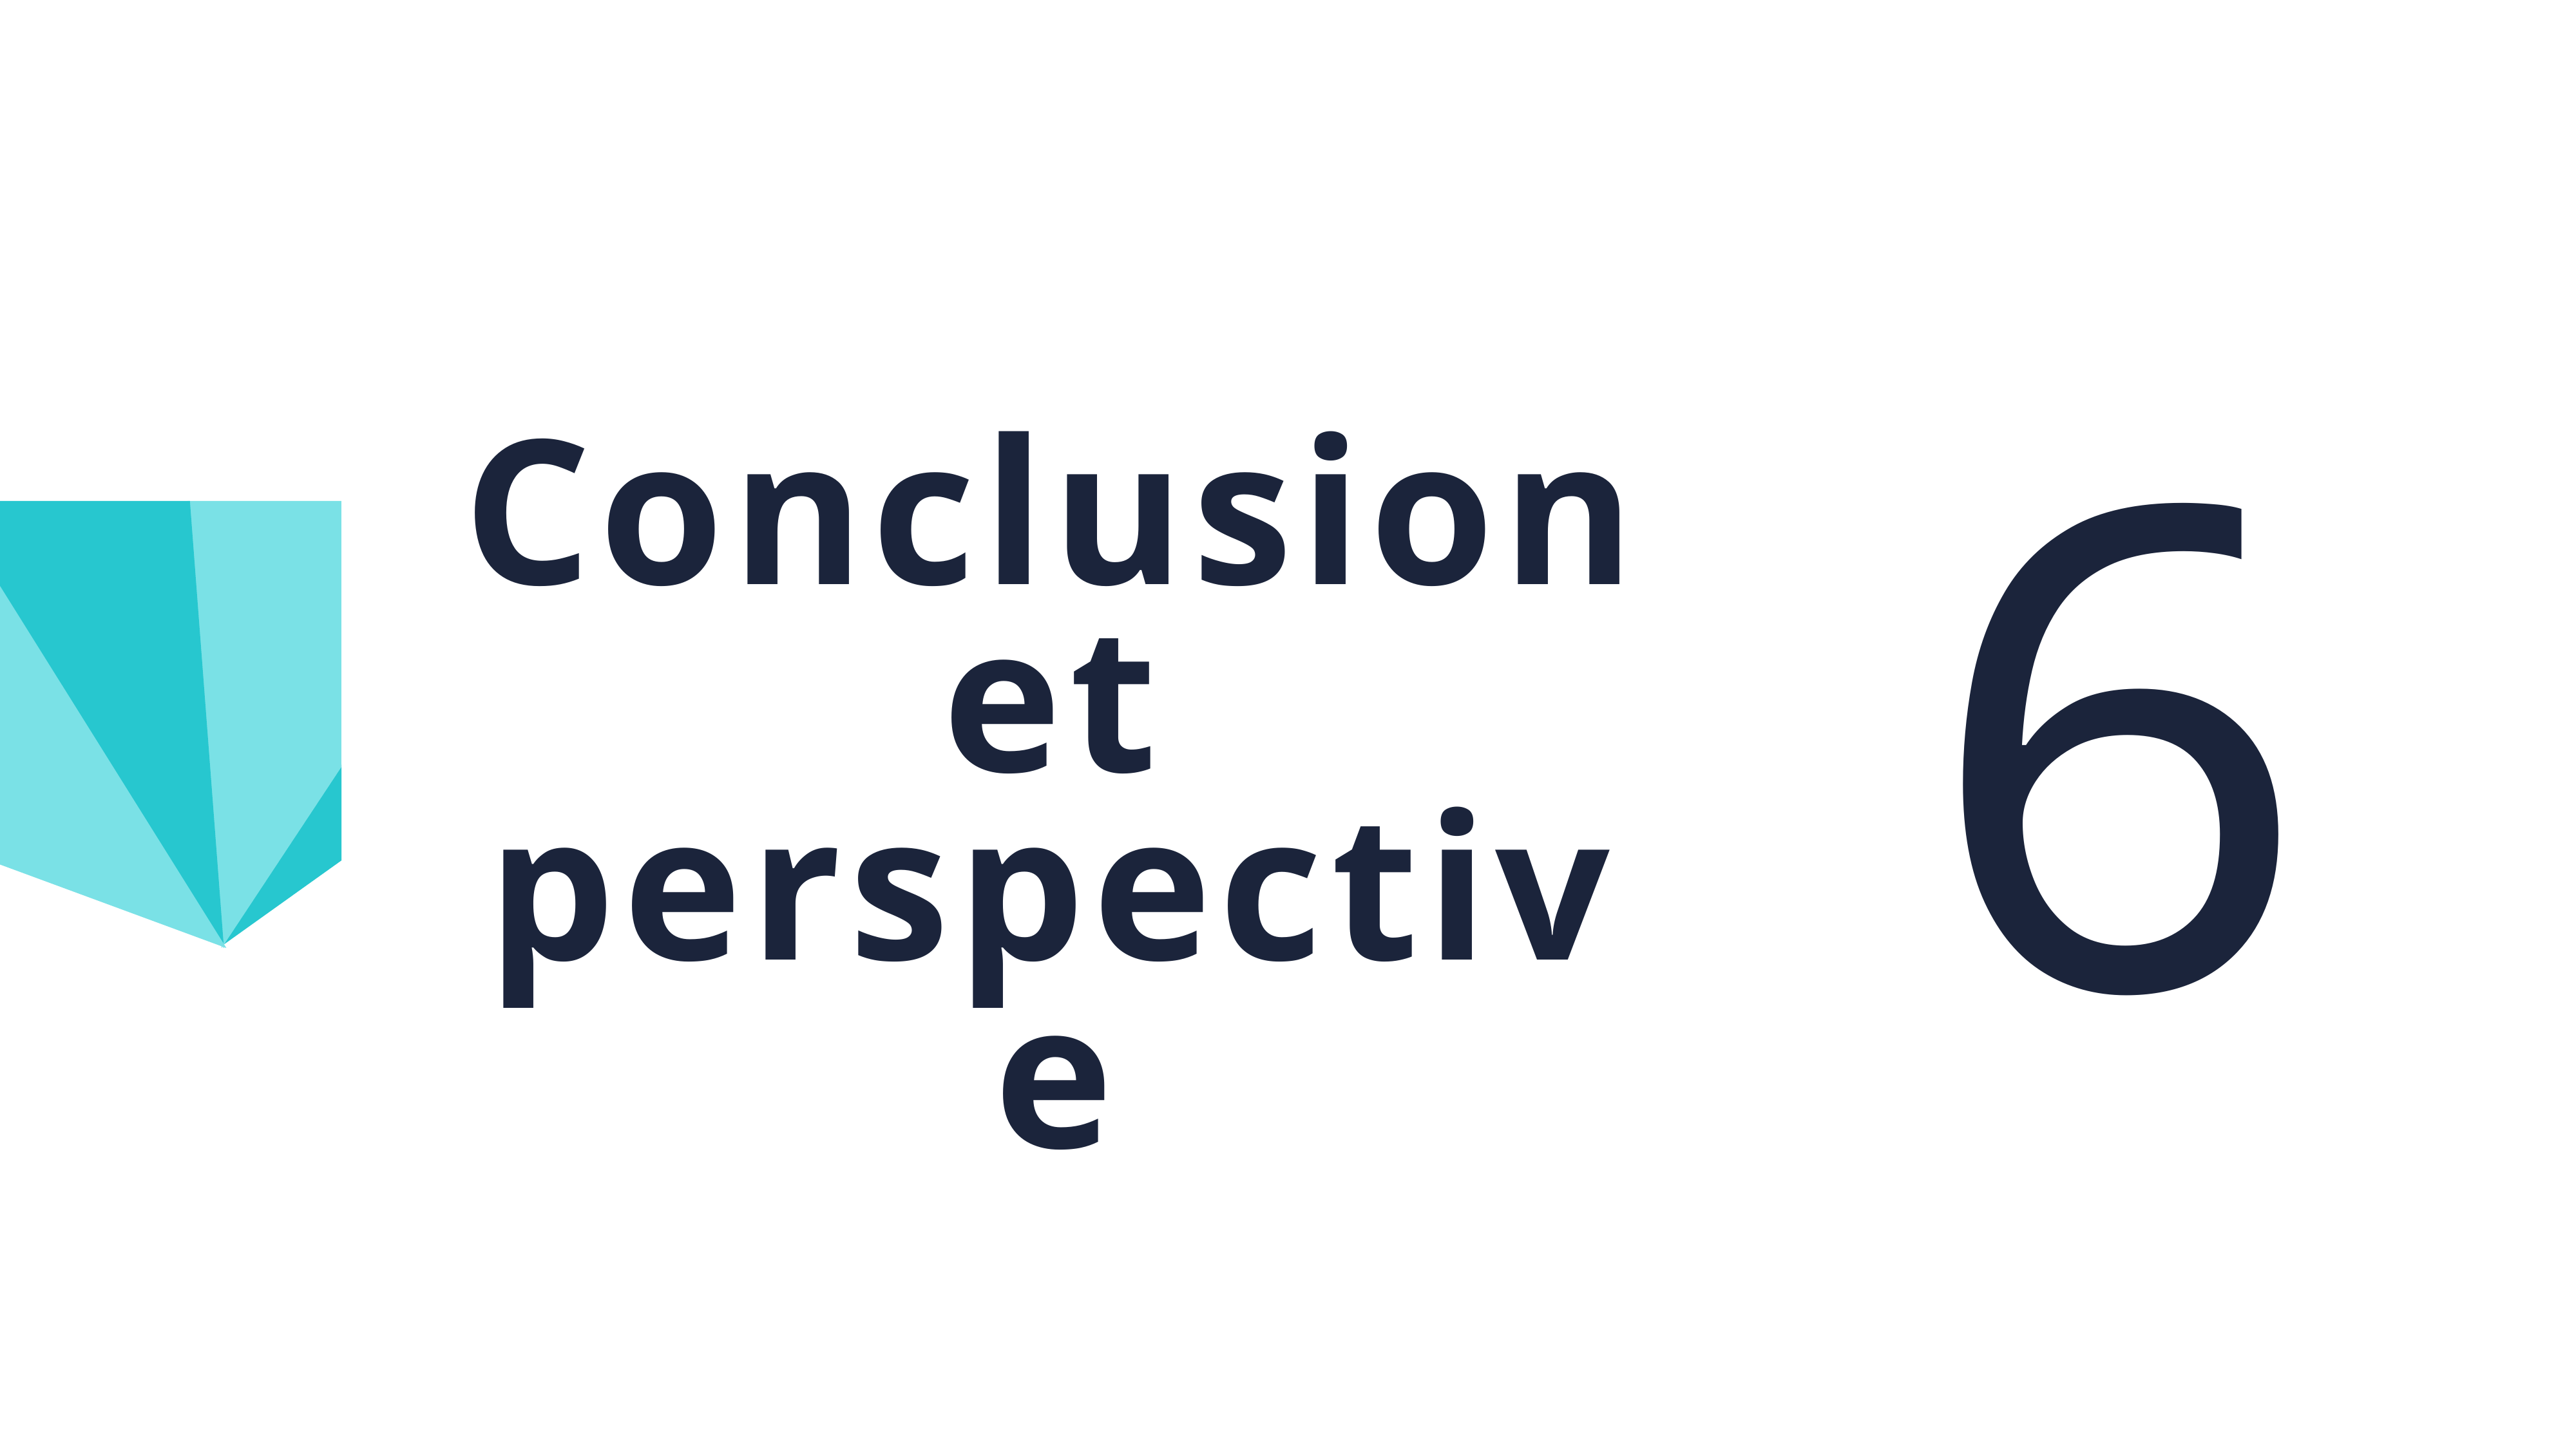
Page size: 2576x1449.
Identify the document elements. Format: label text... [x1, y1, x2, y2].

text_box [0, 500, 342, 949]
text_box Conclusion et perspective [431, 431, 1677, 1193]
text_box 6 [1916, 313, 2280, 1128]
